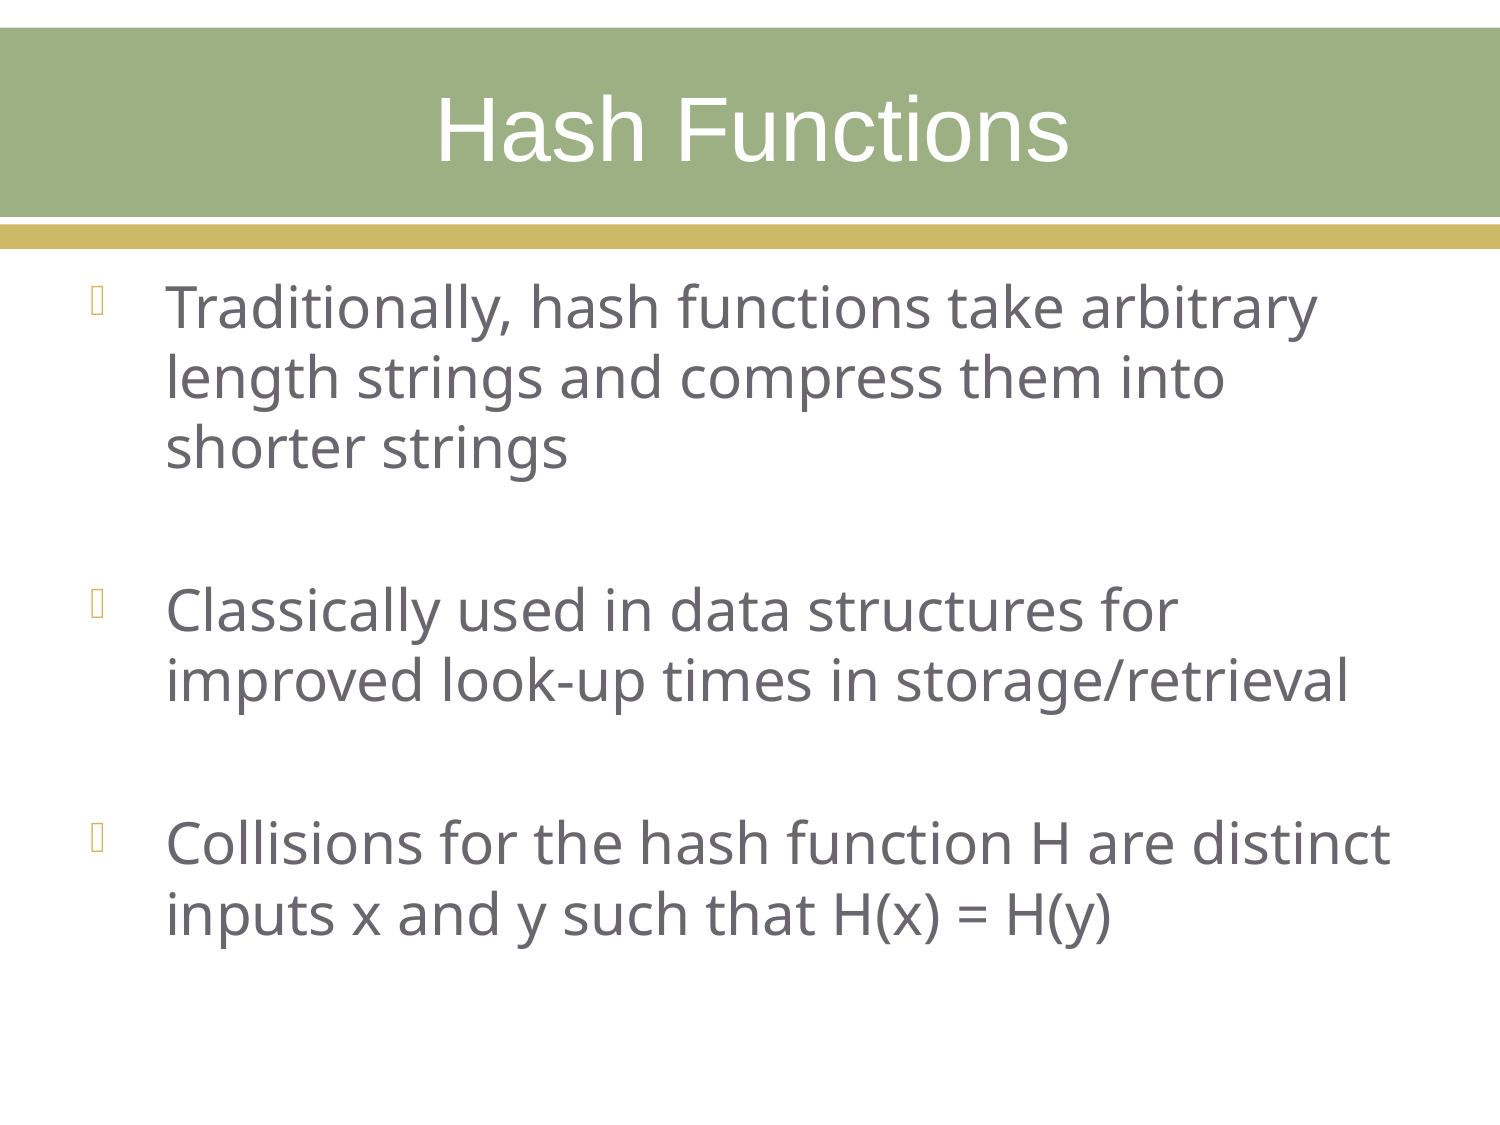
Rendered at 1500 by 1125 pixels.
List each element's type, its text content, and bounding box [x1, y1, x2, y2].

list Traditionally, hash functions take arbitrary length strings and compress them into shorter strings Classically used in data structures for improved look-up times in storage/retrieval Collisions for the hash function H are distinct inputs x and y such that H(x) = H(y) [75, 262, 1425, 1005]
text_box Hash Functions [420, 62, 1088, 188]
